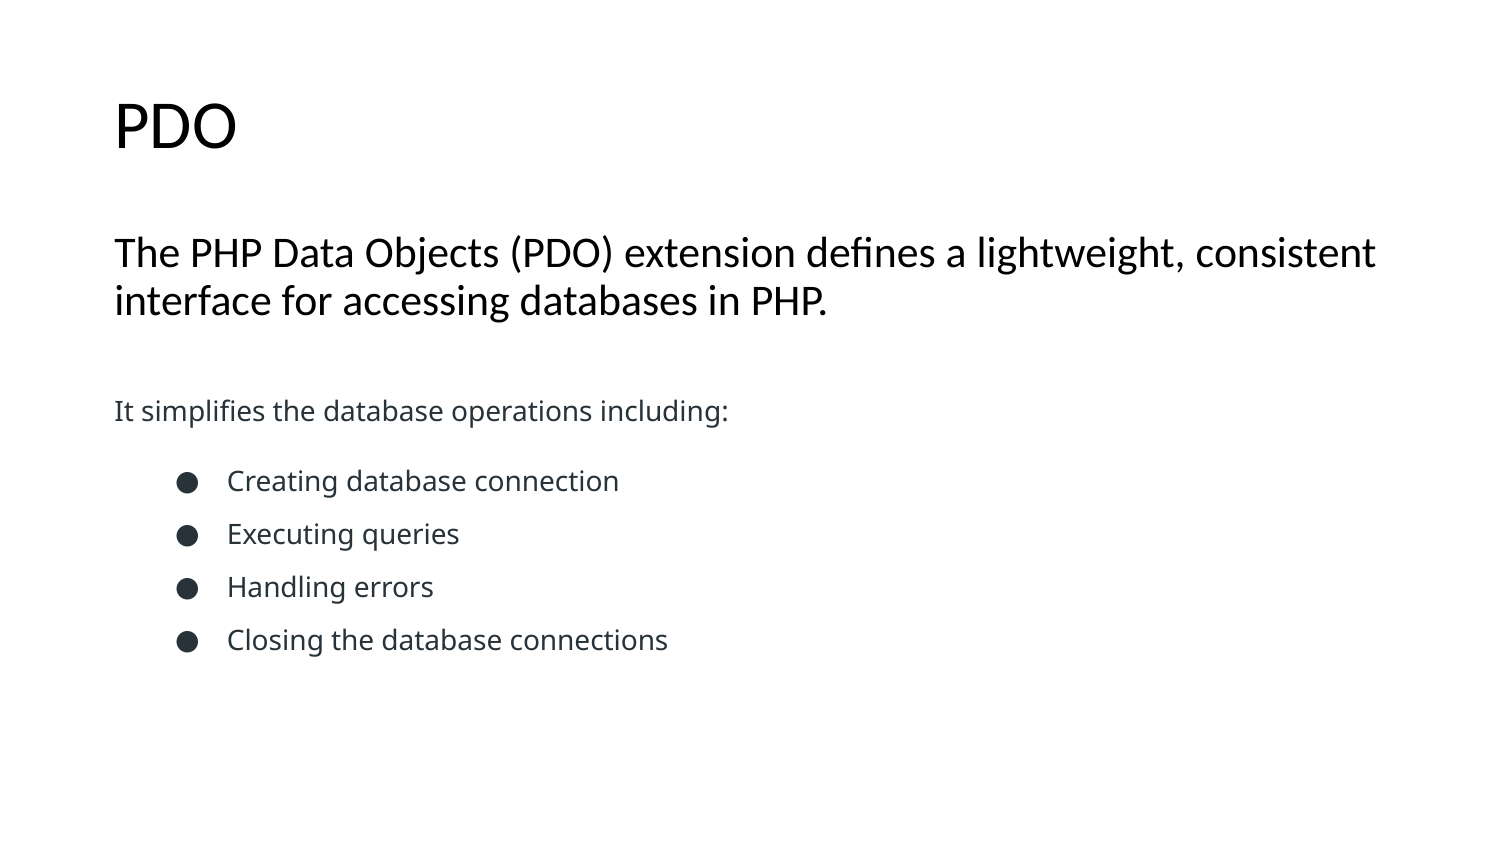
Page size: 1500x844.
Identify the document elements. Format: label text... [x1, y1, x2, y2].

title PDO [103, 44, 1397, 208]
list The PHP Data Objects (PDO) extension defines a lightweight, consistent interface for accessing databases in PHP. It simplifies the database operations including: Creating database connection Executing queries Handling errors Closing the database connections [103, 224, 1397, 760]
